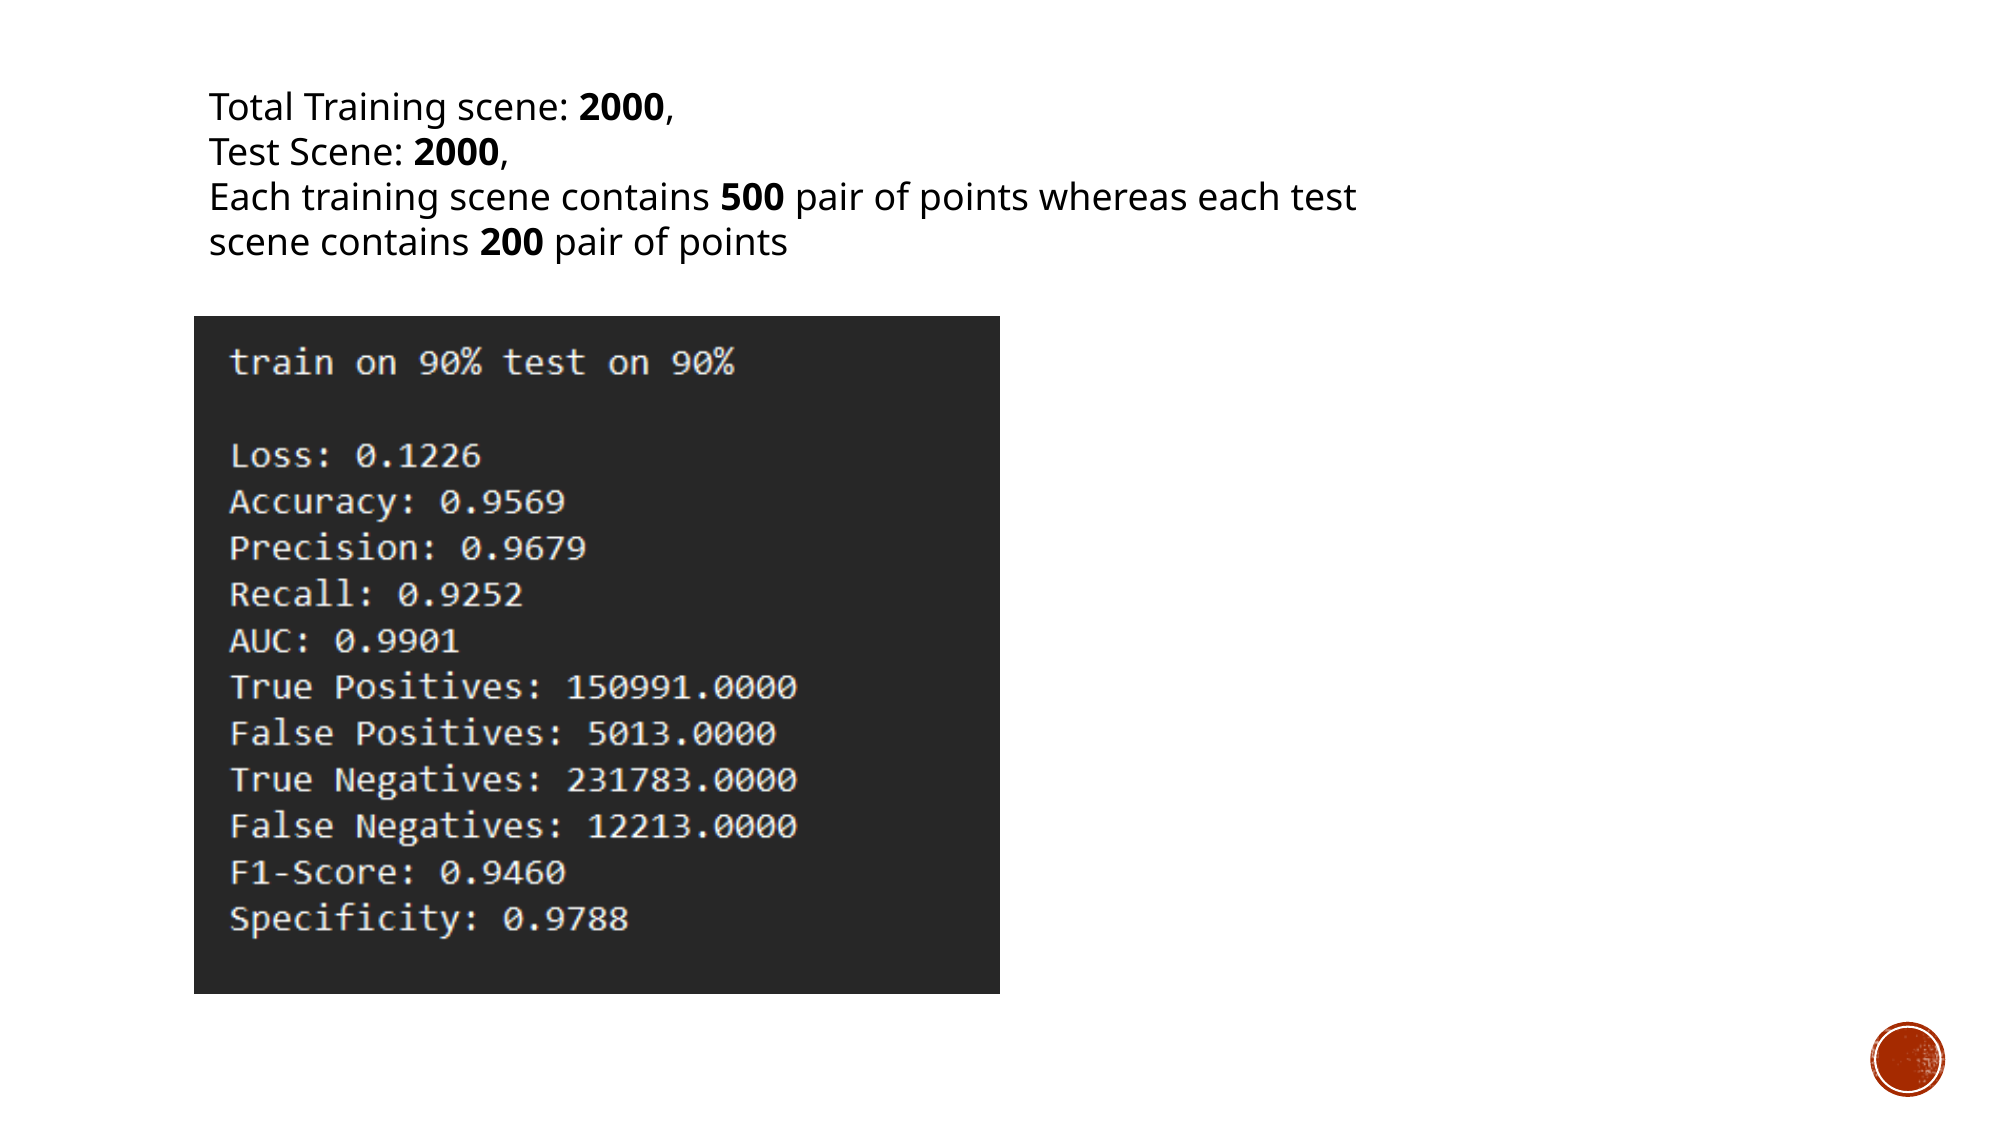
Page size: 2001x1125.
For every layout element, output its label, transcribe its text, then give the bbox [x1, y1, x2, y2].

picture [194, 316, 1000, 994]
text_box Total Training scene: 2000, Test Scene: 2000, Each training scene contains 500 pair of points whereas each test scene contains 200 pair of points [194, 75, 1483, 271]
table_cell 0.9795 [1870, 1021, 1946, 1097]
